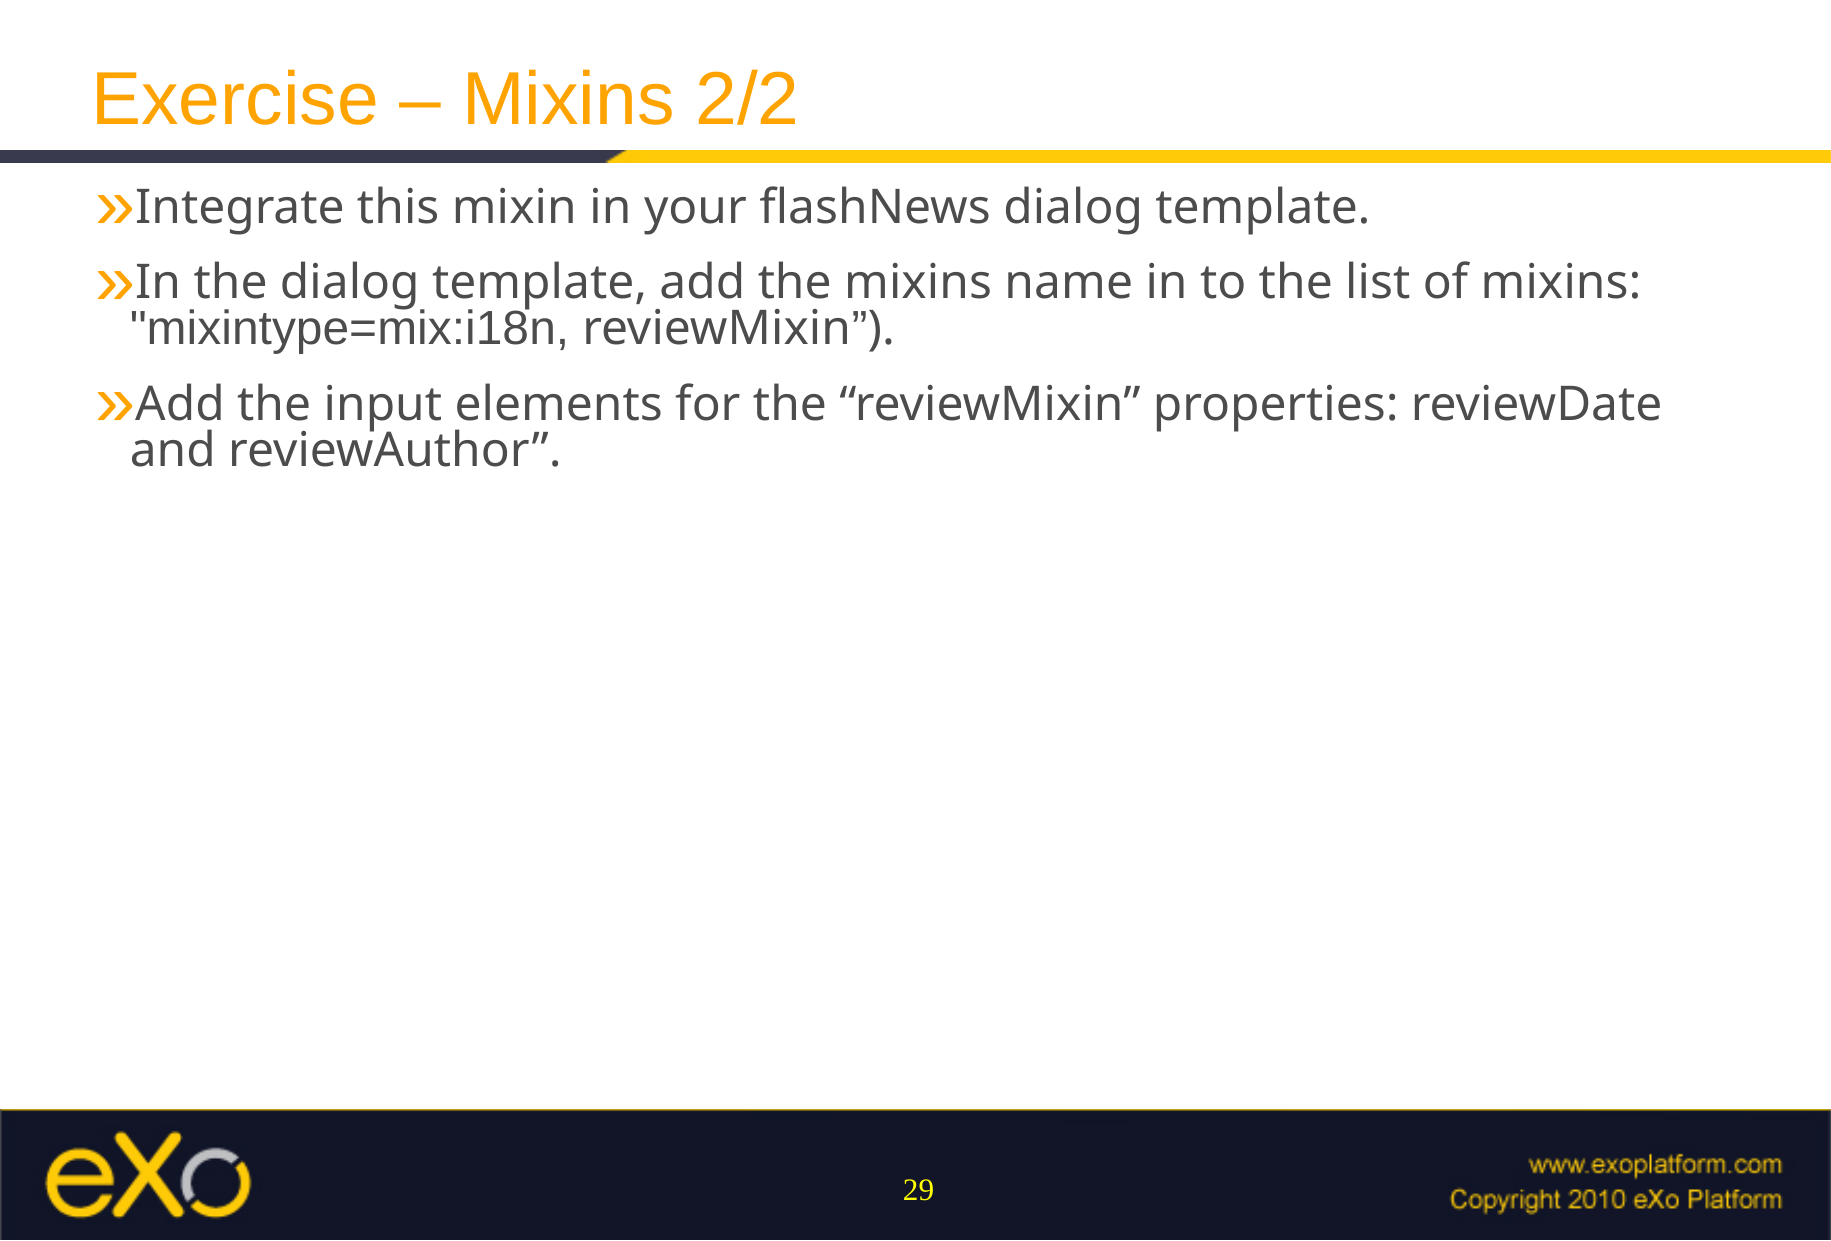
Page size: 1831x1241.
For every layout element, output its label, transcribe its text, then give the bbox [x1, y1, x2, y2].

text_box Exercise – Mixins 2/2 [91, 60, 1742, 140]
text_box Integrate this mixin in your flashNews dialog template. In the dialog template, add the mixins name in to the list of mixins: "mixintype=mix:i18n, reviewMixin”). Add the input elements for the “reviewMixin” properties: reviewDate and reviewAuthor”. [94, 186, 1746, 609]
picture [0, 1108, 1831, 1241]
picture [0, 149, 1831, 163]
